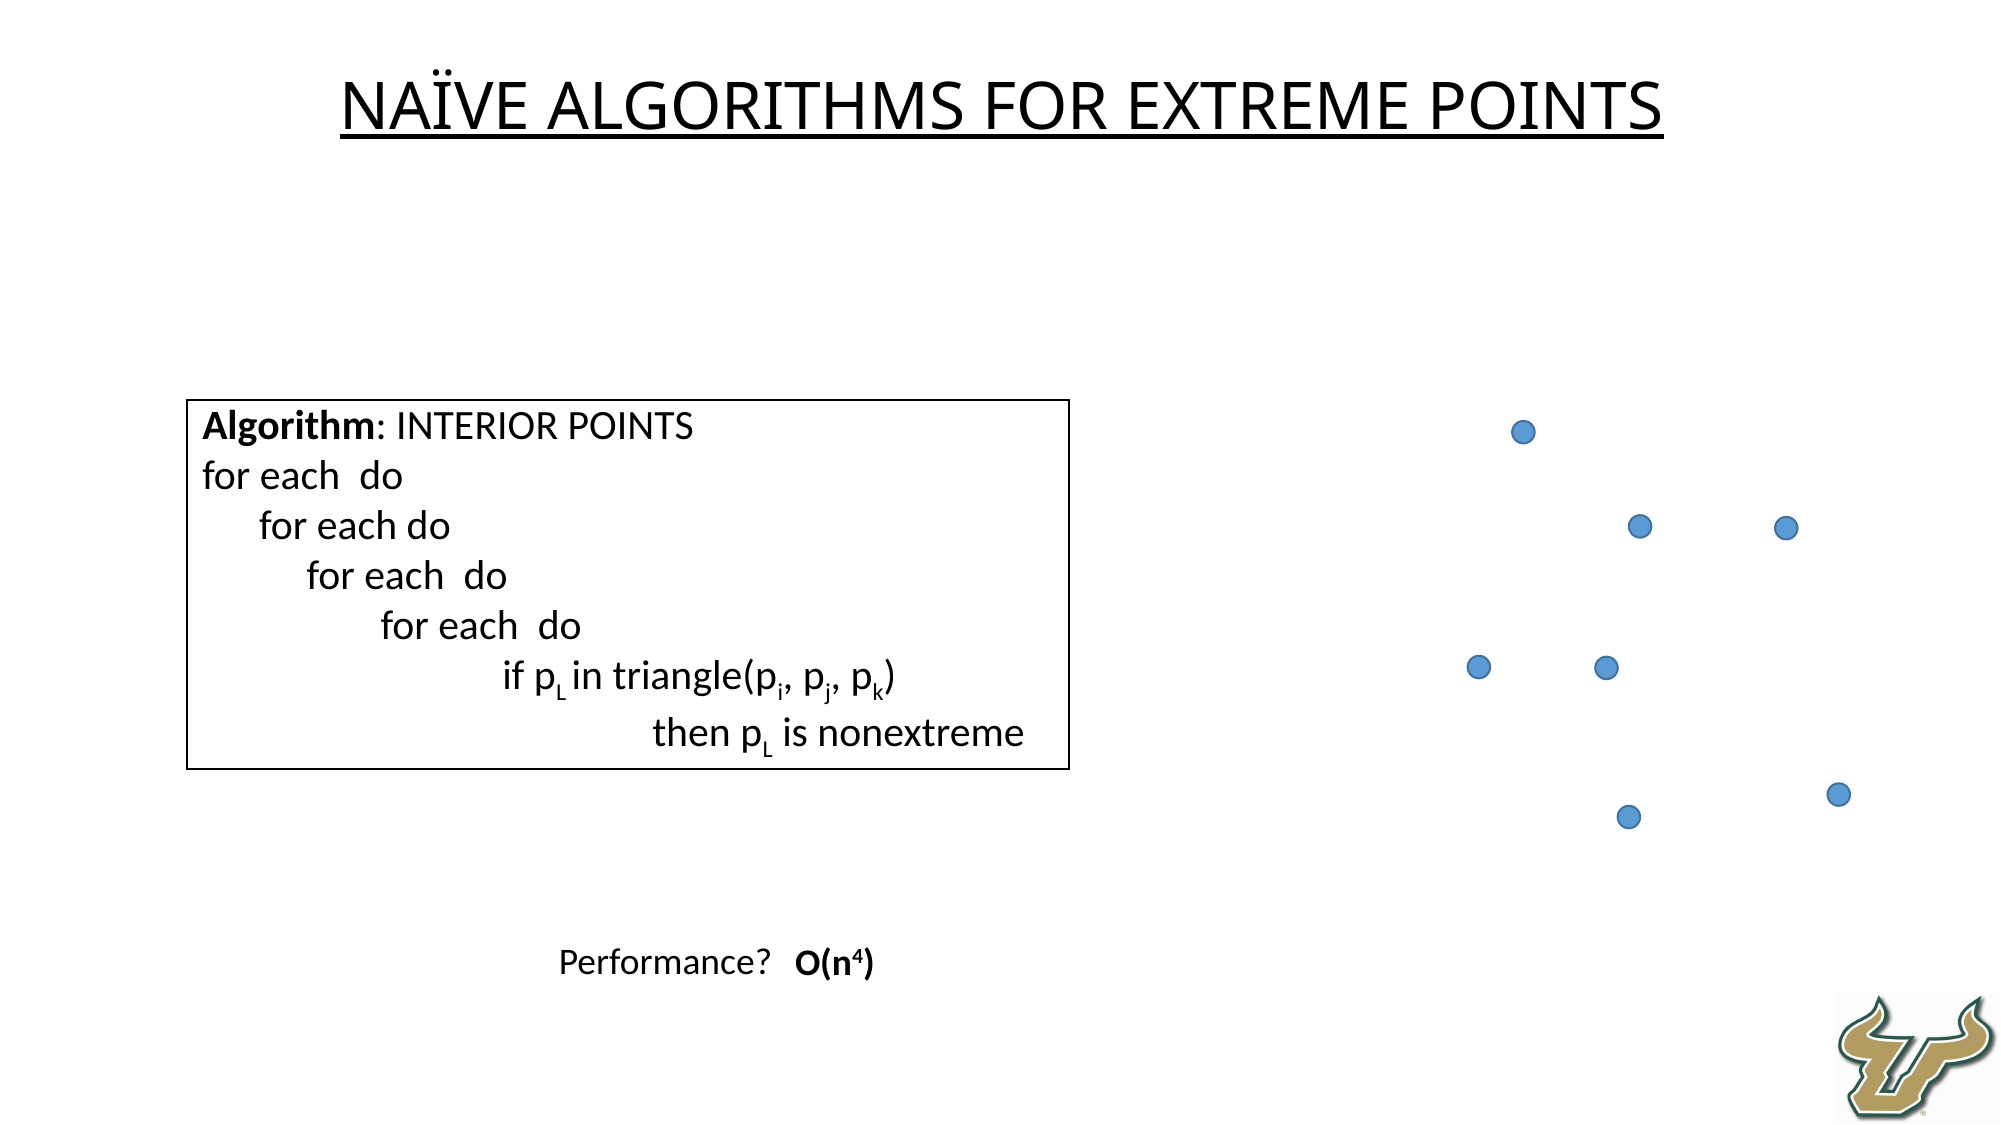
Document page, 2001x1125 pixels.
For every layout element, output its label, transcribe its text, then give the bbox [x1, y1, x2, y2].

text_box O(n4) [780, 930, 943, 990]
text_box [1511, 419, 1536, 445]
text_box [1627, 514, 1653, 539]
text_box [1826, 782, 1852, 807]
text_box [1594, 655, 1619, 681]
list Naïve Algorithms for Extreme Points [261, 43, 1739, 172]
text_box [1466, 654, 1492, 680]
text_box [1616, 804, 1642, 830]
text_box Performance? [544, 929, 788, 989]
text_box [1773, 515, 1799, 541]
picture [1835, 992, 2000, 1124]
